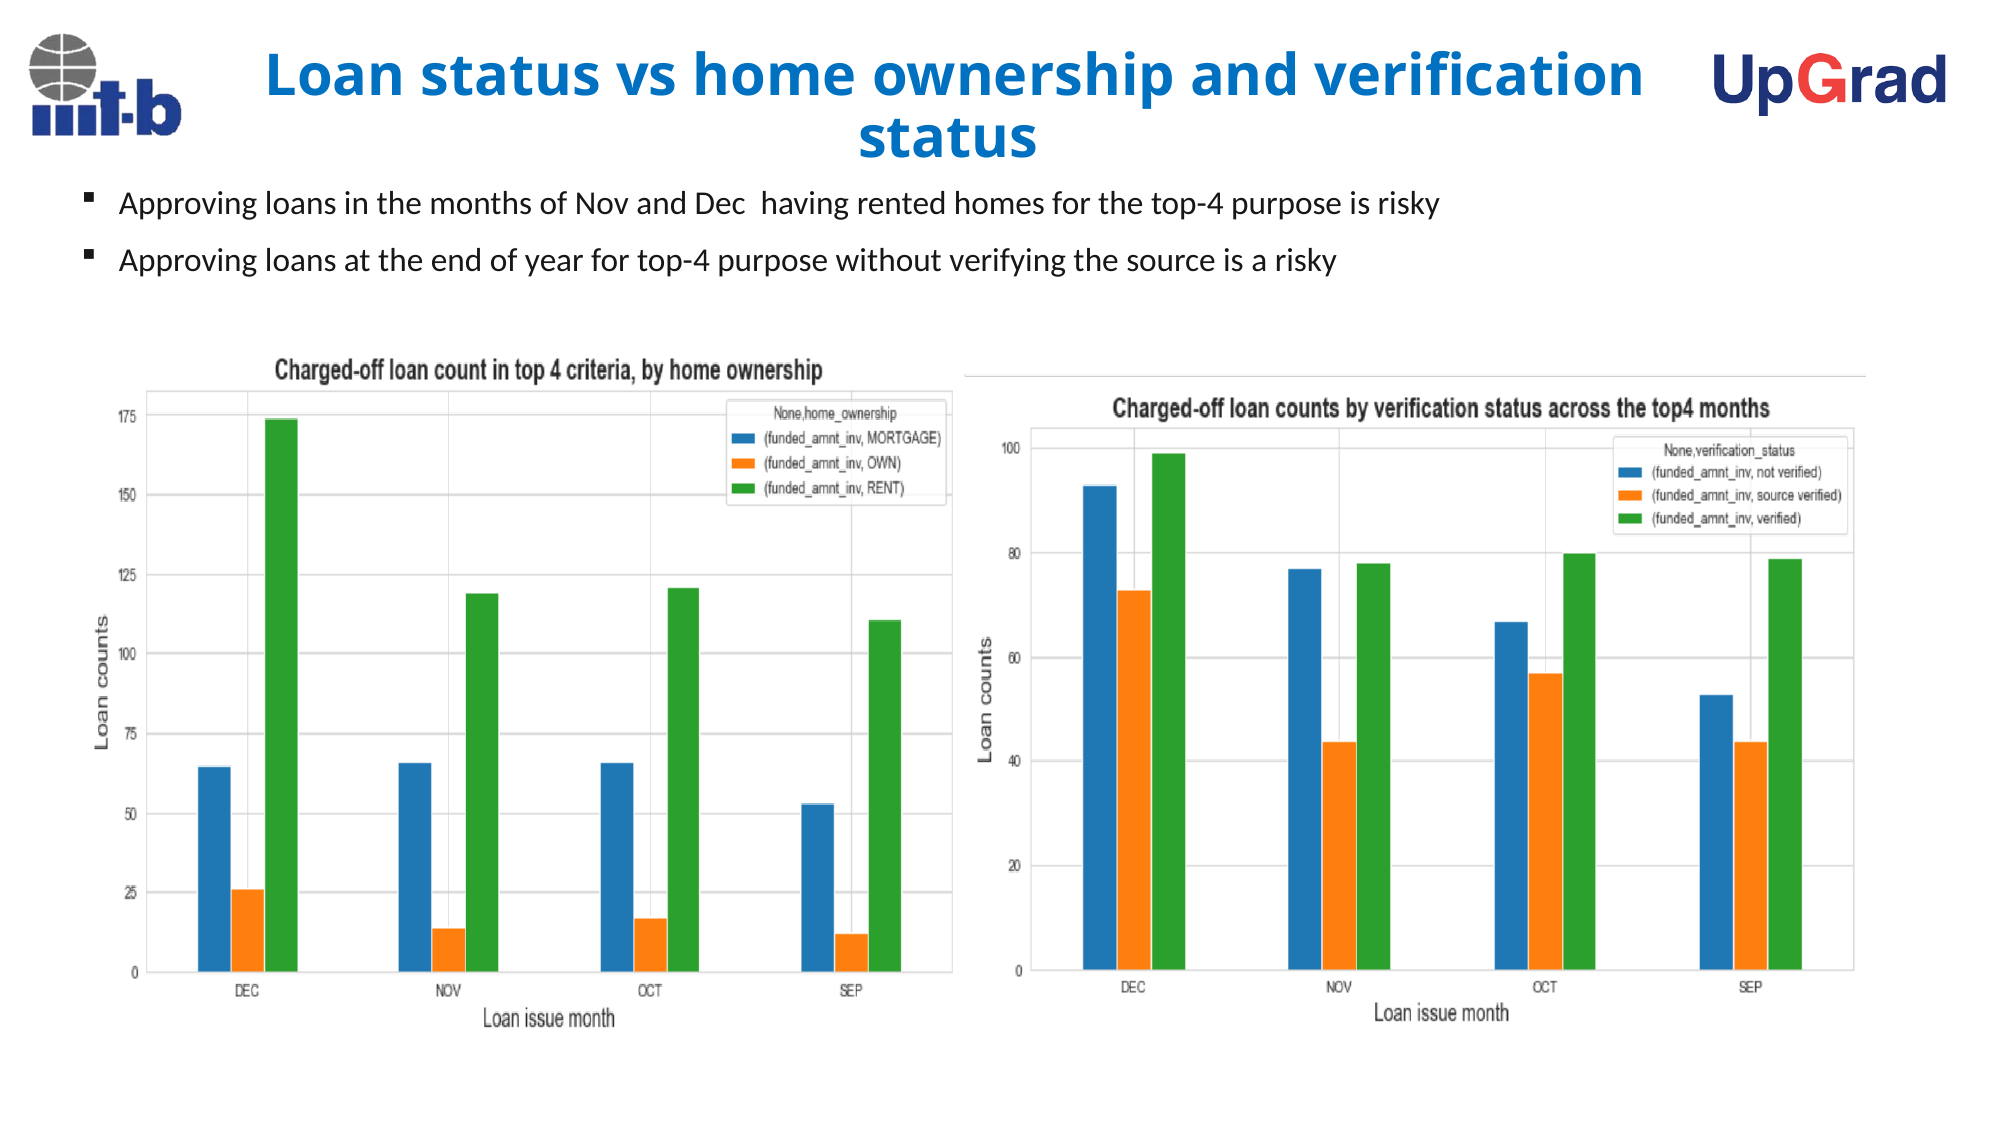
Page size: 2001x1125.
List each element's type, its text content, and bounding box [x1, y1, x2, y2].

picture [66, 338, 1866, 1050]
title Loan status vs home ownership and verification status [184, 37, 1713, 178]
list Approving loans in the months of Nov and Dec having rented homes for the top-4 purpose is risky Approving loans at the end of year for top-4 purpose without verifying the source is a risky [66, 178, 1899, 1088]
picture [1714, 53, 1952, 116]
picture [0, 29, 208, 163]
